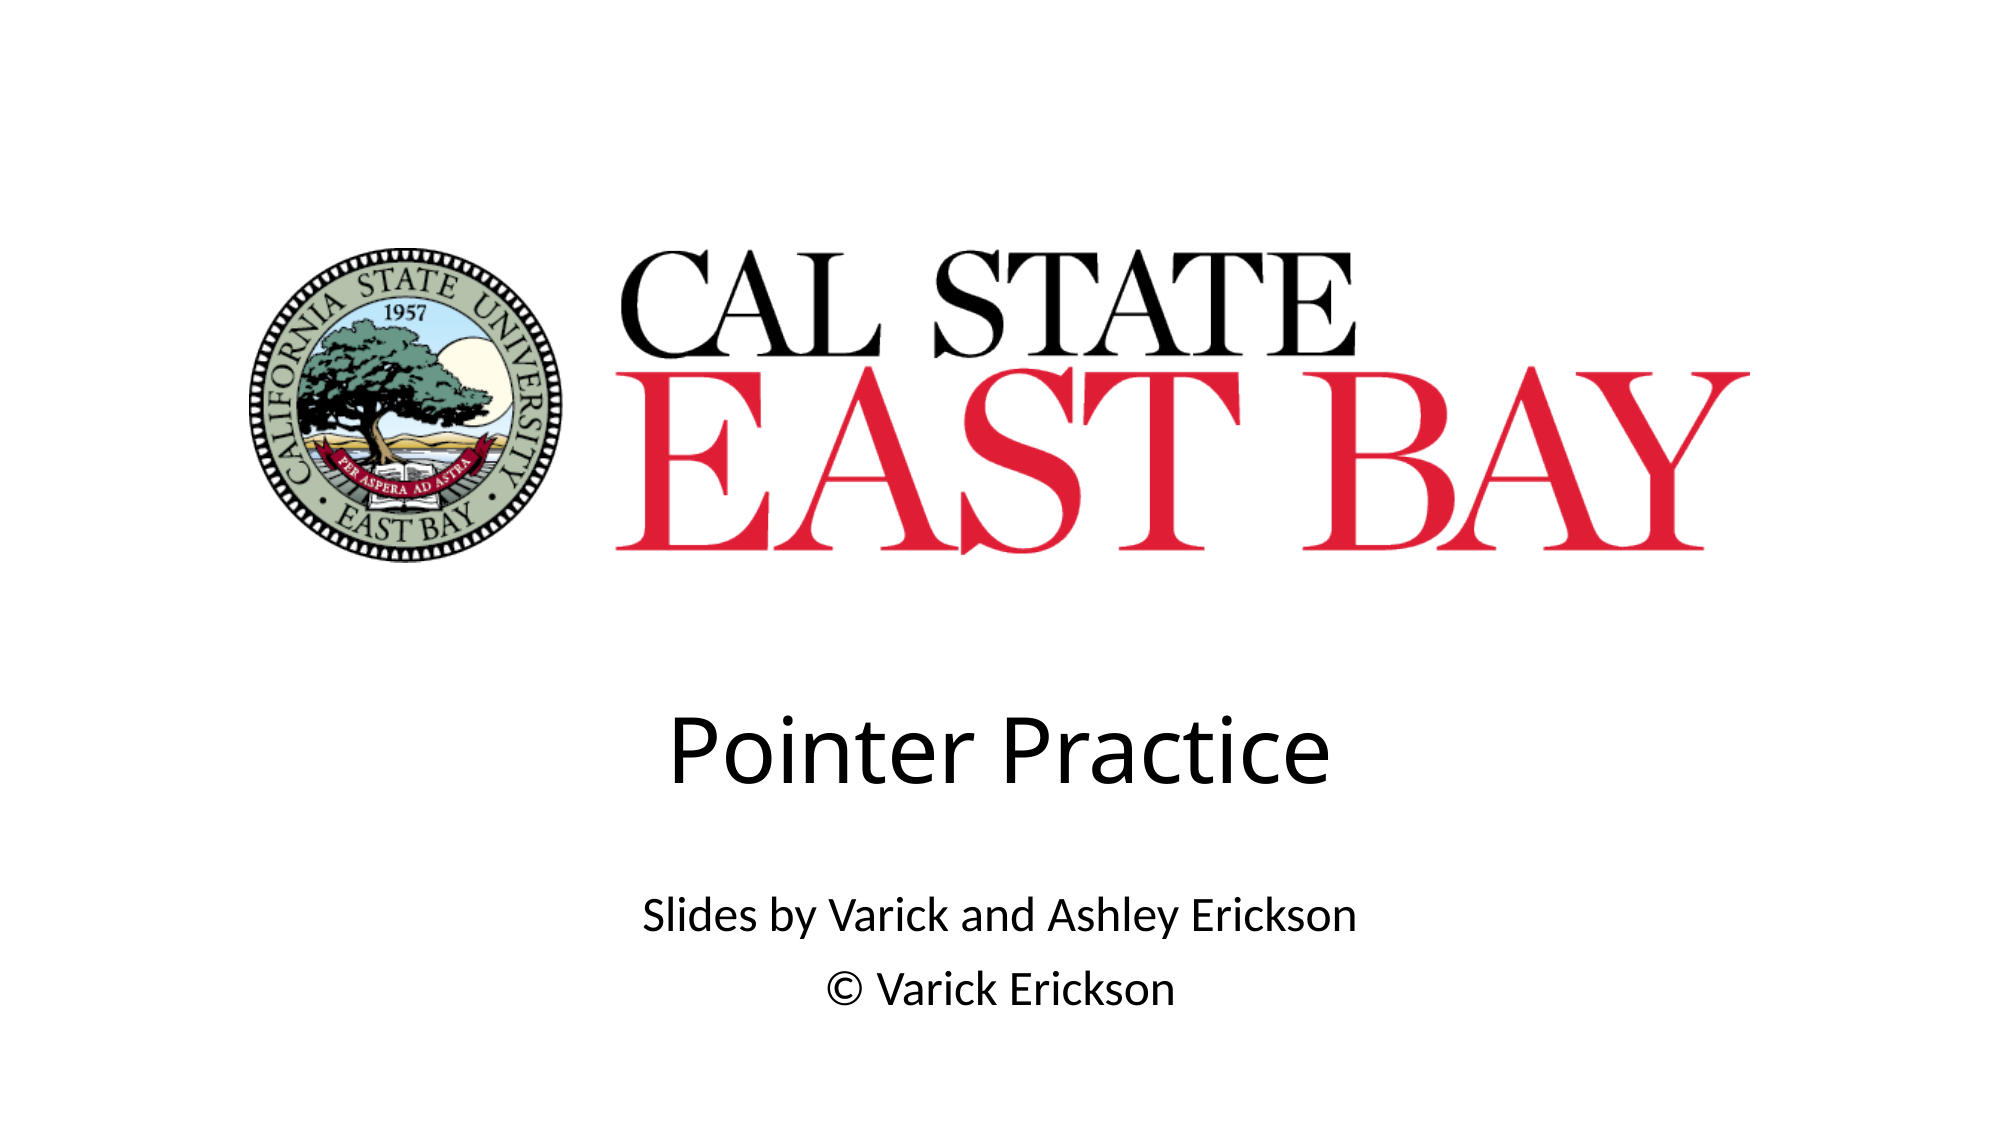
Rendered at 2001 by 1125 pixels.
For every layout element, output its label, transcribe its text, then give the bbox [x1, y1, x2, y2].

subtitle Slides by Varick and Ashley Erickson © Varick Erickson [249, 880, 1750, 1024]
picture [249, 248, 1750, 562]
title Pointer Practice [249, 562, 1750, 811]
